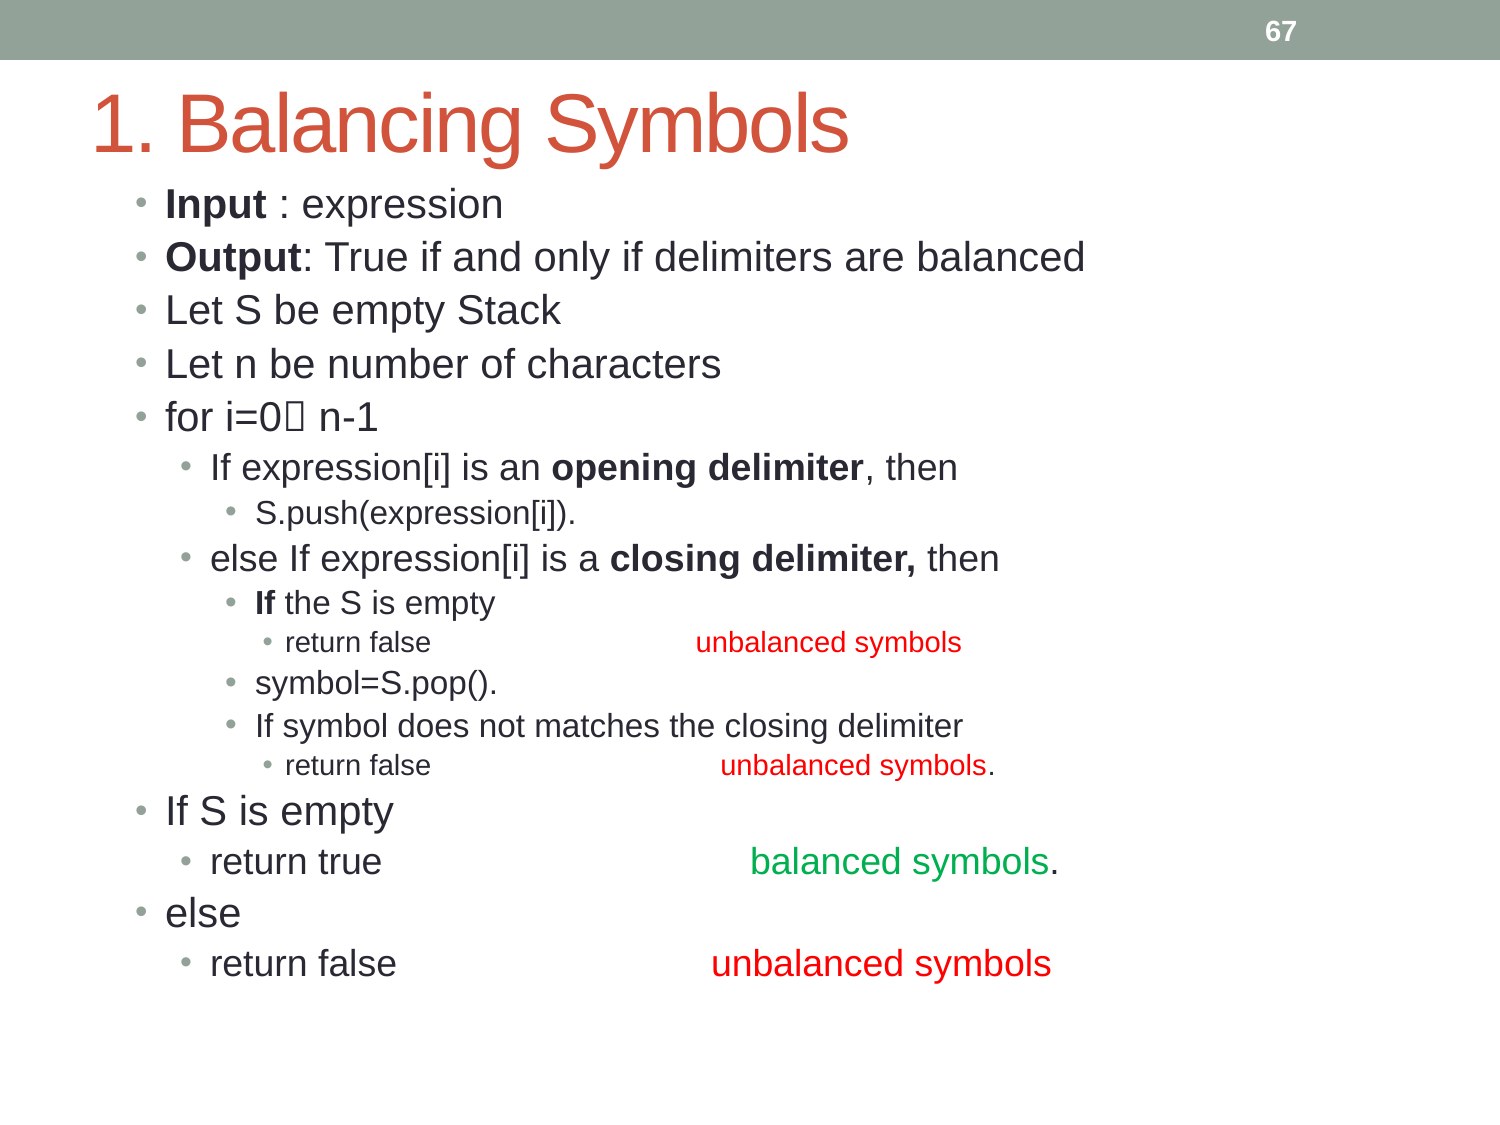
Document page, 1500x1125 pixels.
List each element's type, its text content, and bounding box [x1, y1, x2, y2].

list Input : expression Output: True if and only if delimiters are balanced Let S be empty Stack Let n be number of characters for i=0 n-1 If expression[i] is an opening delimiter, then S.push(expression[i]). else If expression[i] is a closing delimiter, then If the S is empty return false unbalanced symbols symbol=S.pop(). If symbol does not matches the closing delimiter return false unbalanced symbols. If S is empty return true balanced symbols. else return false unbalanced symbols [75, 174, 1425, 1063]
slide_number 67 [1250, 3, 1425, 57]
title 1. Balancing Symbols [75, 37, 1425, 174]
